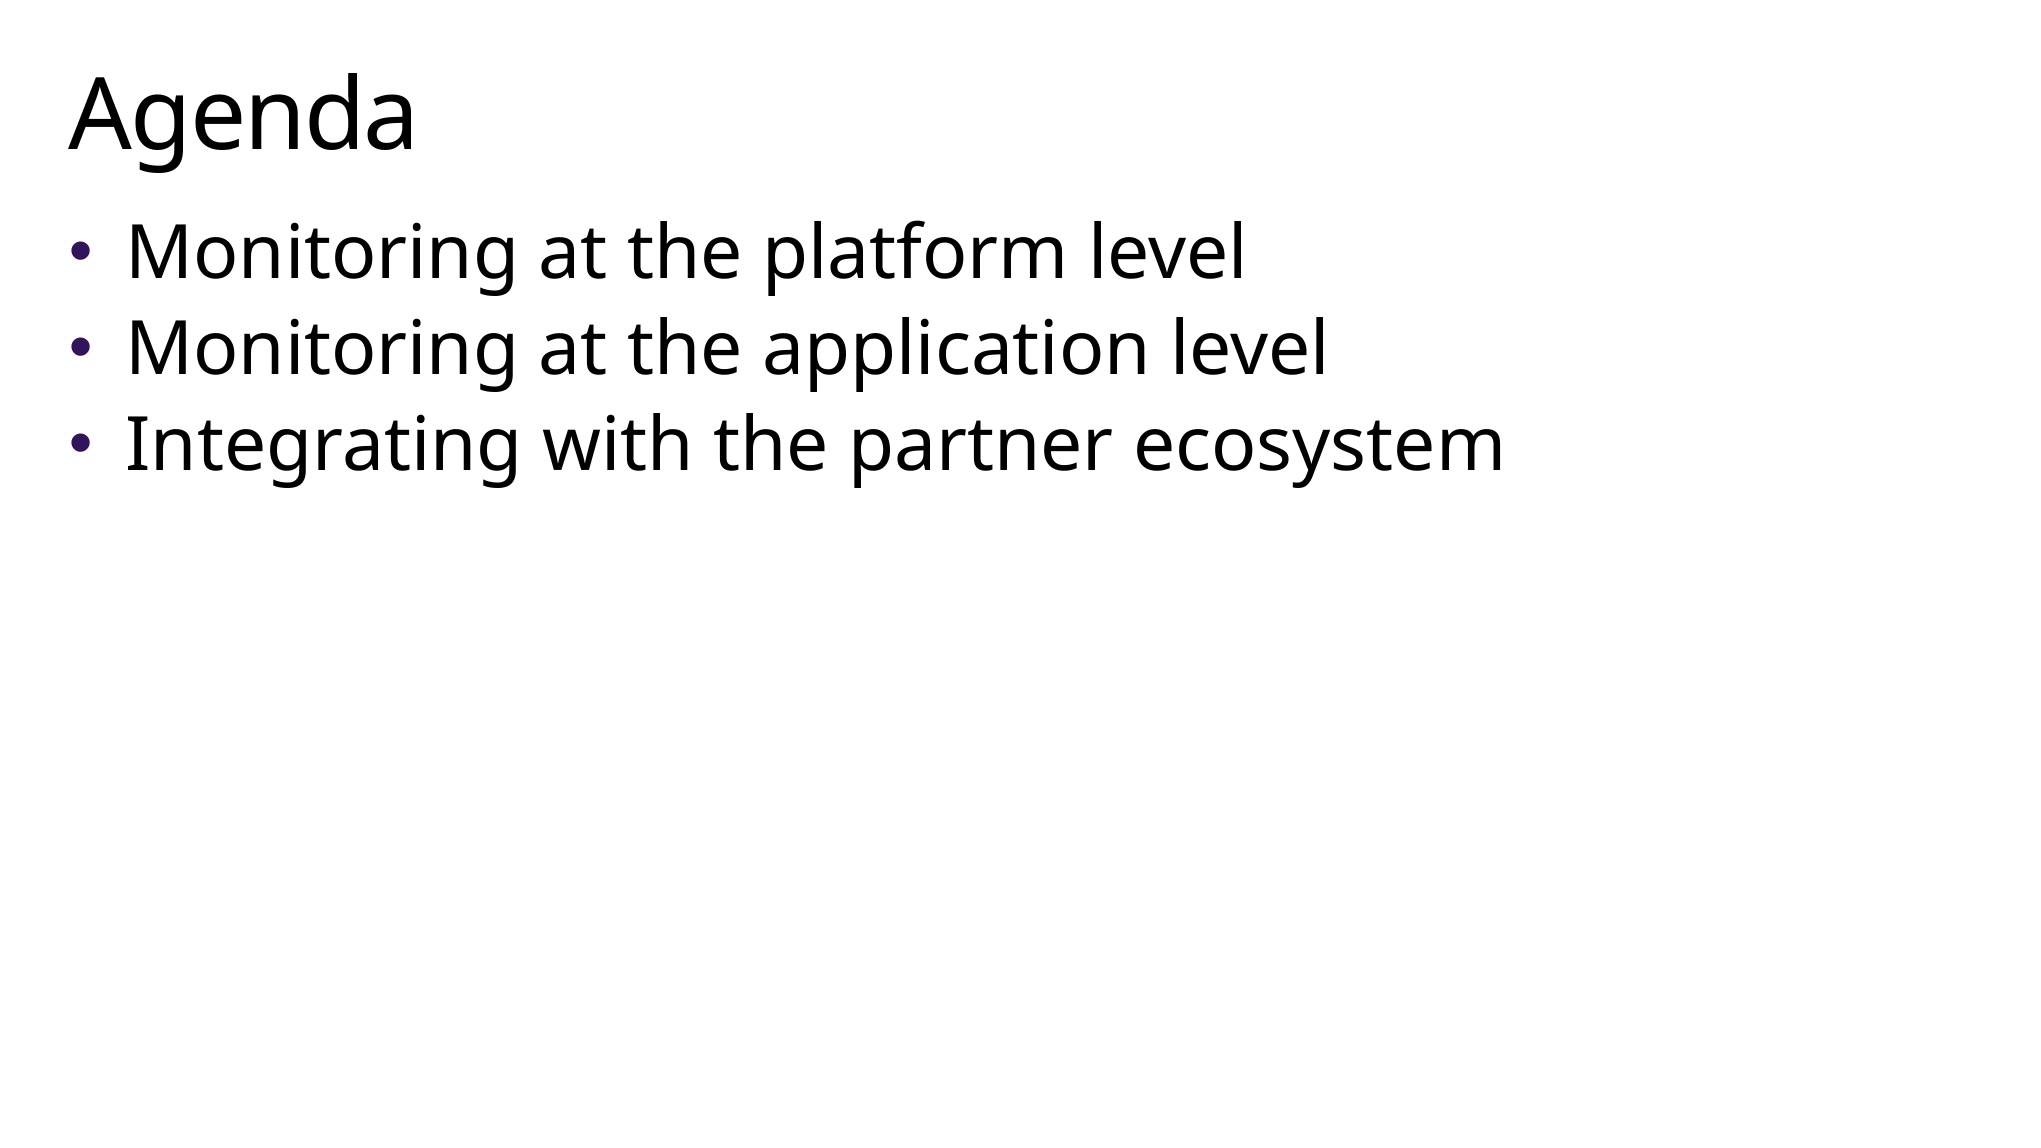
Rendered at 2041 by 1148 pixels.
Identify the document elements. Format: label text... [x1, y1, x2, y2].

title Agenda [45, 48, 1996, 199]
list Monitoring at the platform level Monitoring at the application level Integrating with the partner ecosystem [45, 199, 1996, 611]
